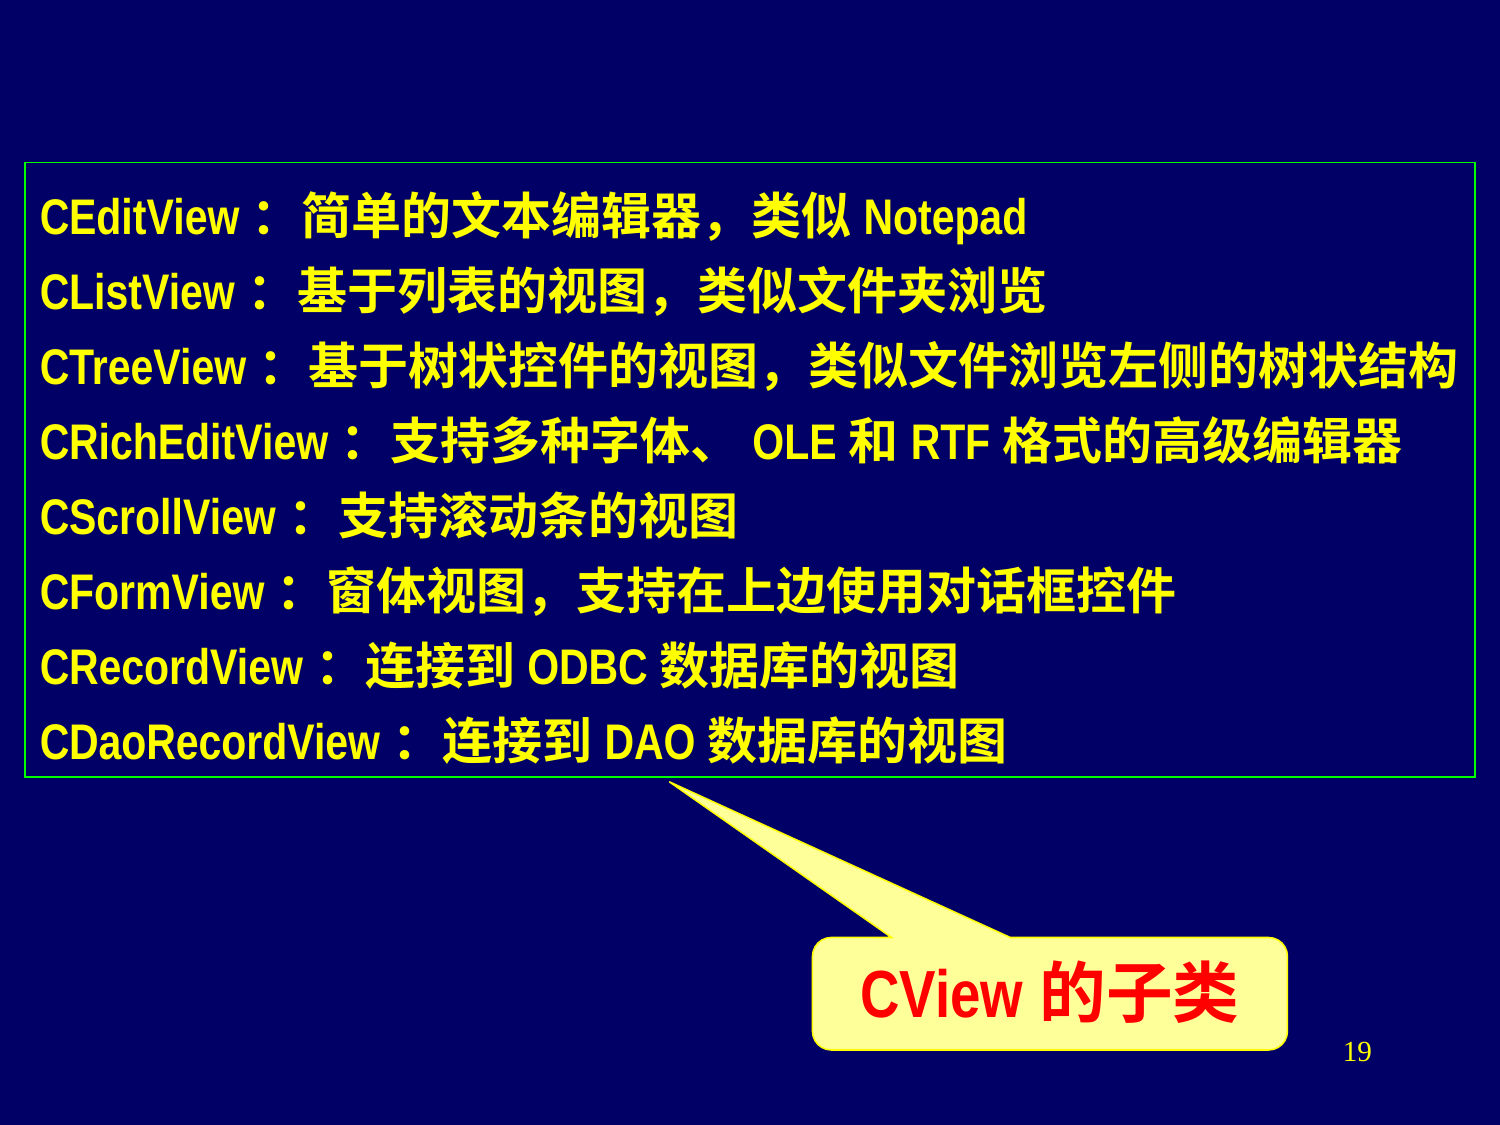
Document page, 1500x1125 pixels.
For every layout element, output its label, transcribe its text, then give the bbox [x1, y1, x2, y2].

slide_number 19 [1074, 1025, 1388, 1100]
text_box CEditView：简单的文本编辑器，类似Notepad CListView：基于列表的视图，类似文件夹浏览 CTreeView：基于树状控件的视图，类似文件浏览左侧的树状结构 CRichEditView：支持多种字体、OLE和RTF格式的高级编辑器CScrollView：支持滚动条的视图 CFormView：窗体视图，支持在上边使用对话框控件 CRecordView：连接到ODBC数据库的视图 CDaoRecordView：连接到DAO数据库的视图 [24, 162, 1475, 778]
text_box CView的子类 [669, 781, 1288, 1051]
